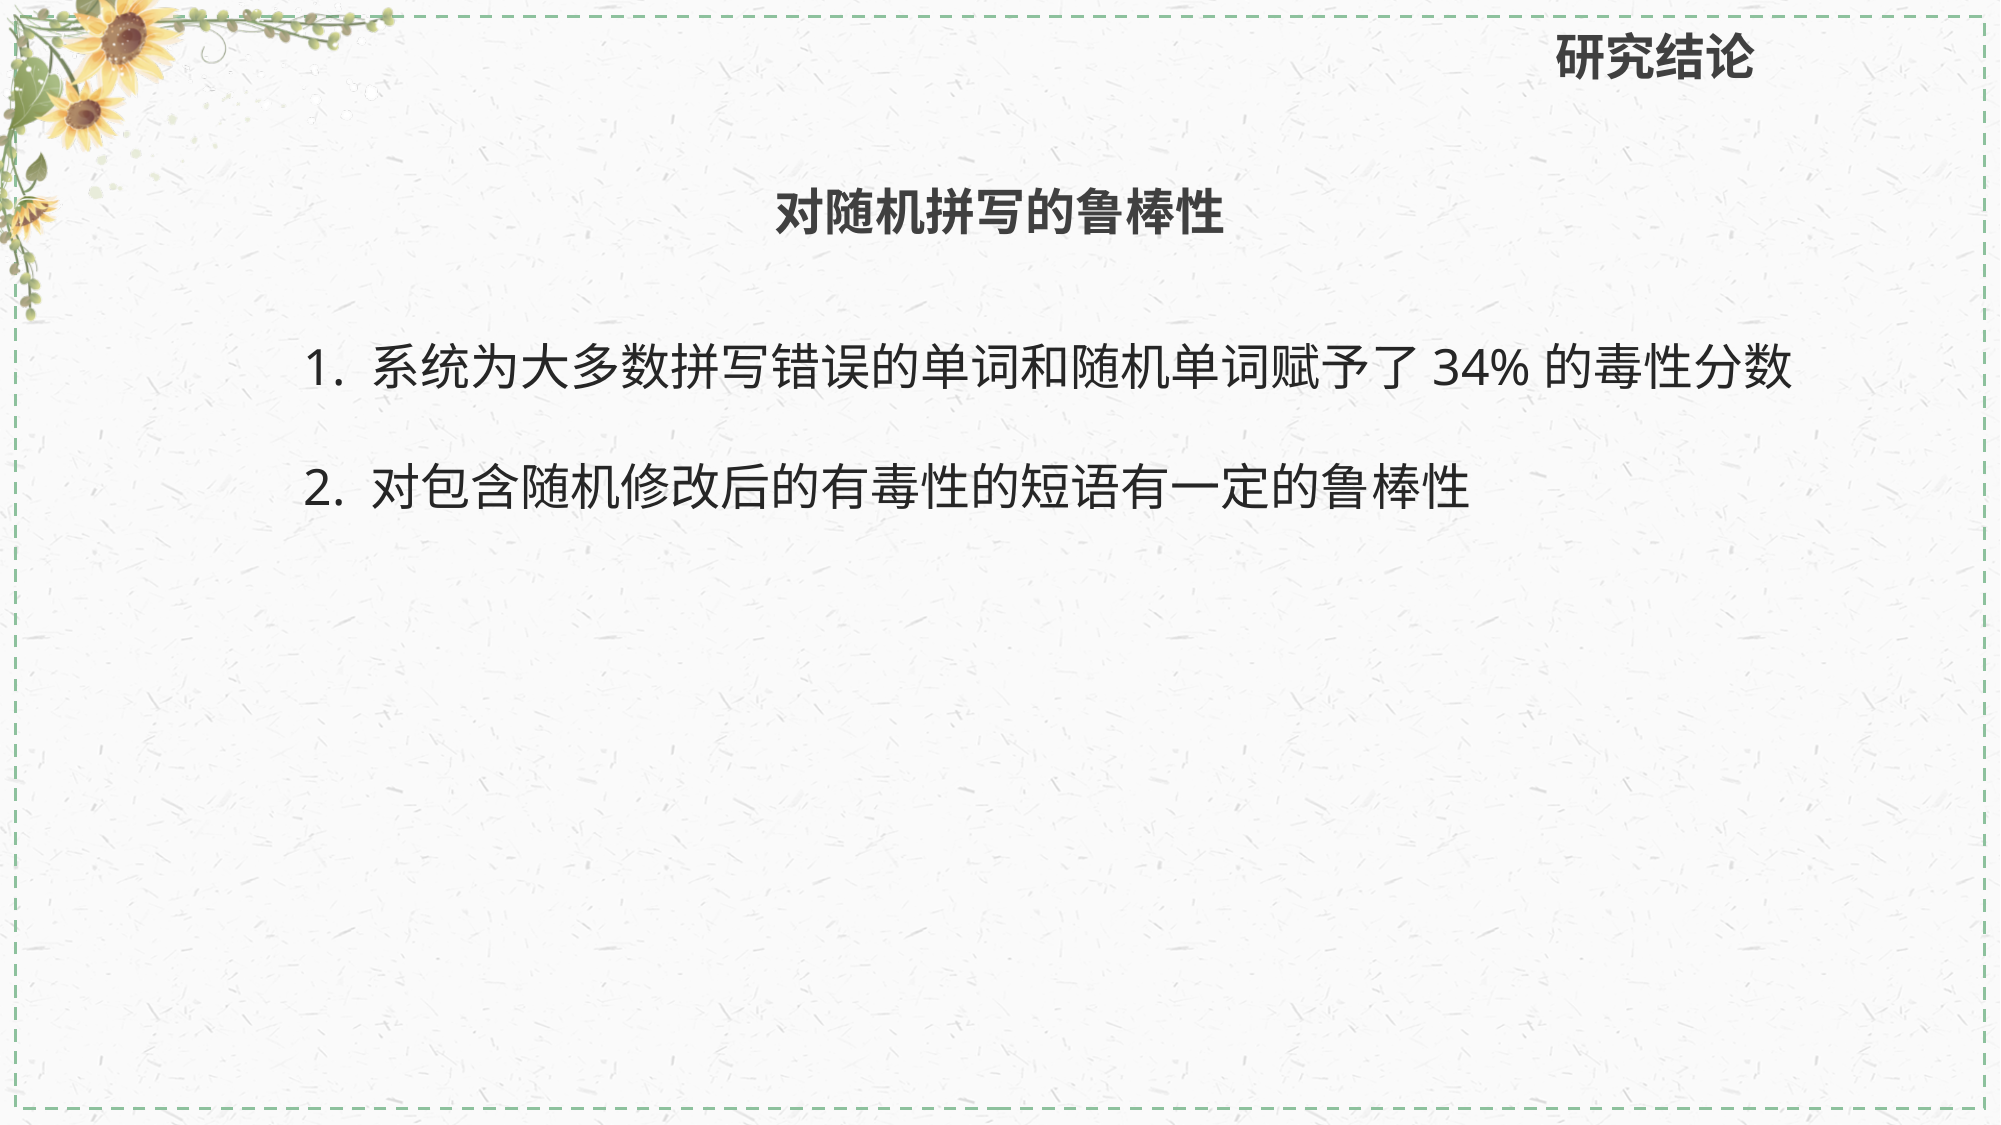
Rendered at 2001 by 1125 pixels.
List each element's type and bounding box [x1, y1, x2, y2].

picture [0, 0, 496, 427]
text_box [0, 0, 2000, 1125]
